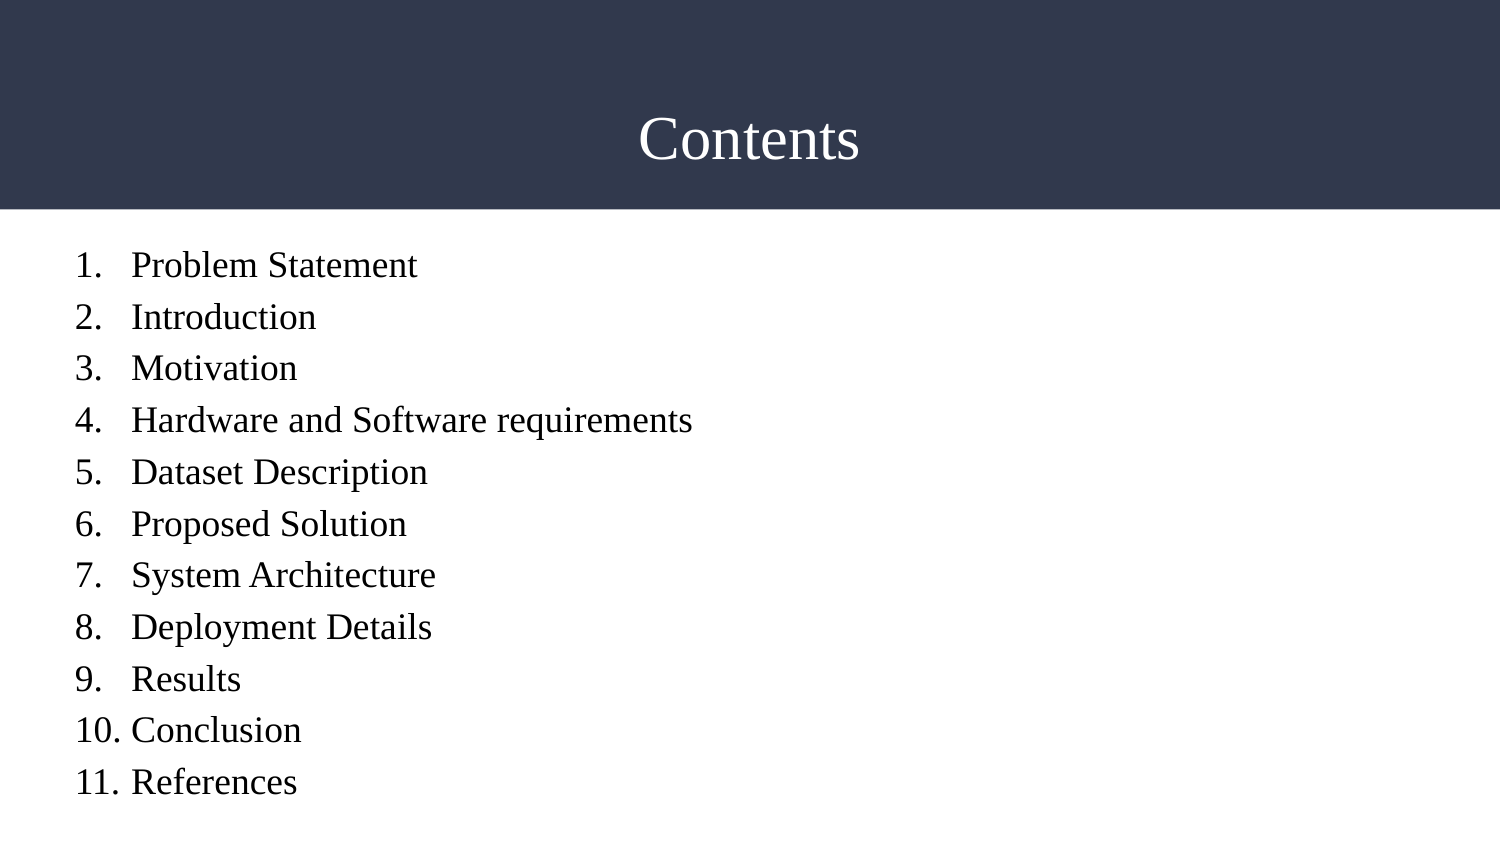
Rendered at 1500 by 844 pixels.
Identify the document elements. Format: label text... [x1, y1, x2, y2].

text_box Problem Statement Introduction Motivation Hardware and Software requirements Dataset Description Proposed Solution System Architecture Deployment Details Results Conclusion References [41, 218, 1459, 789]
title Contents [51, 82, 1449, 185]
